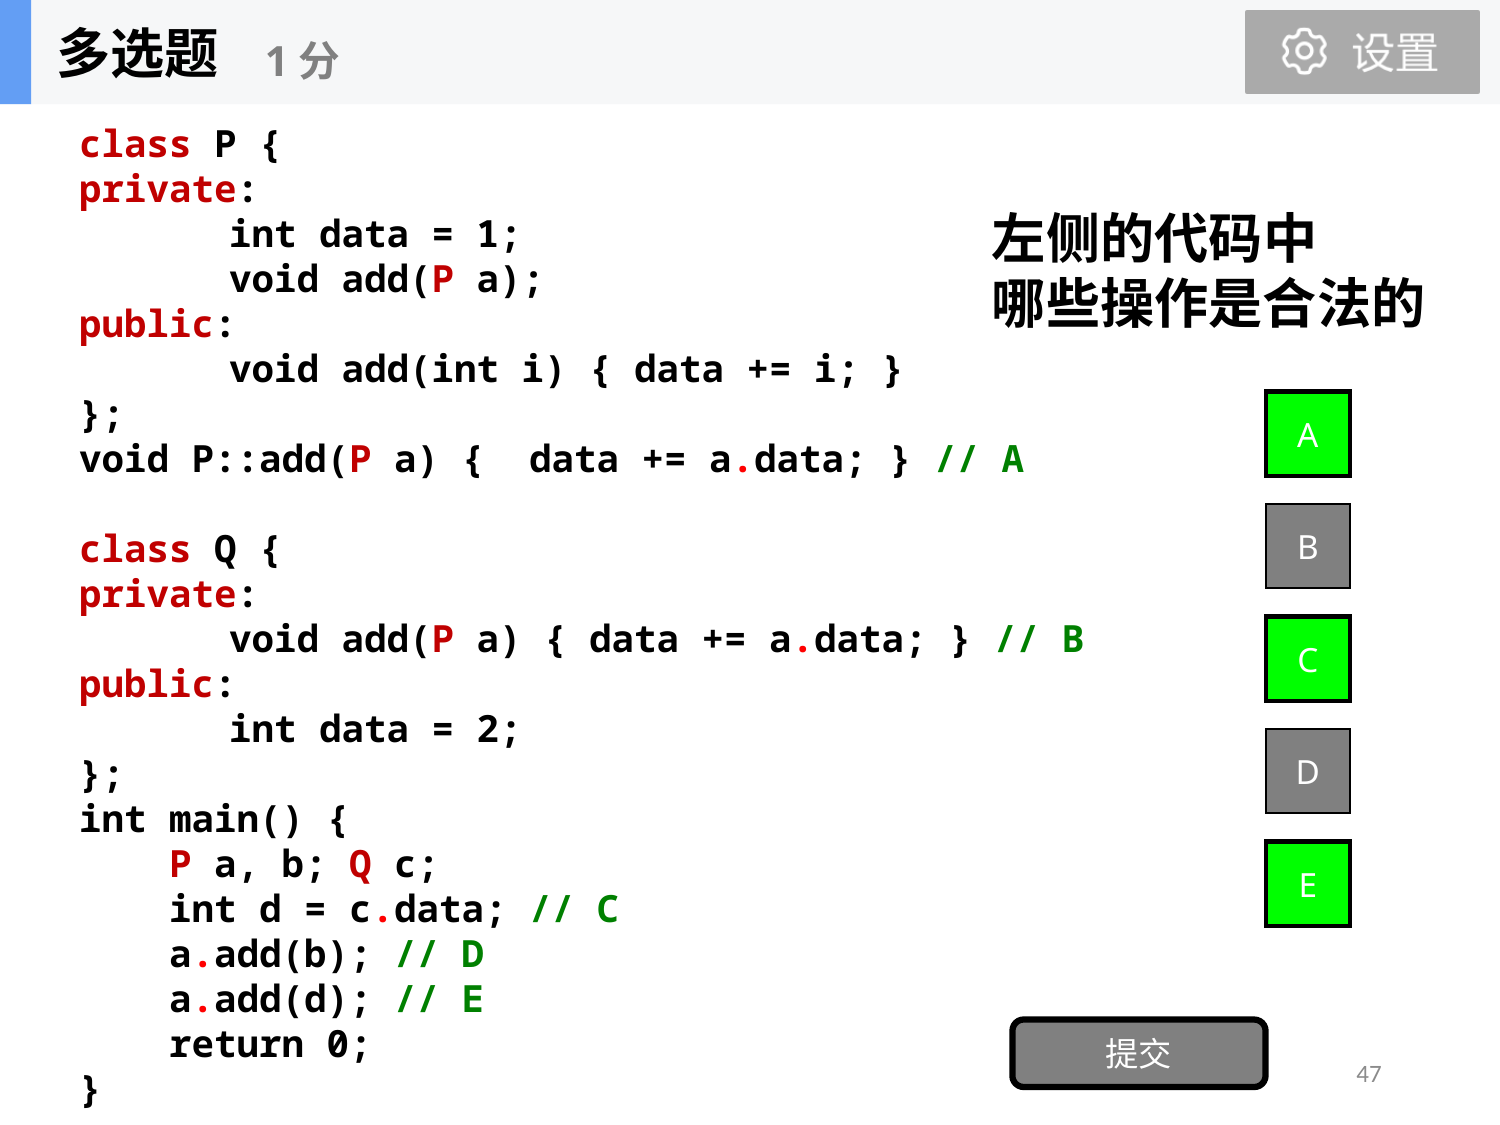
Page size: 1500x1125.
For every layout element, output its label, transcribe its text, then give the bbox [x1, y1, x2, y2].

text_box C [1265, 615, 1351, 702]
picture [1245, 10, 1480, 94]
text_box A [1265, 390, 1351, 477]
text_box D [1265, 728, 1351, 814]
text_box B [1265, 503, 1351, 589]
text_box 提交 [1011, 1018, 1267, 1089]
text_box E [1265, 840, 1351, 927]
text_box class P { private: int data = 1; void add(P a); public: void add(int i) { data += i; } }; void P::add(P a) { data += a.data; } // A class Q { private: void add(P a) { data += a.data; } // B public: int data = 2; }; int main() { P a, b; Q c; int d = c.data; // C a.add(b); // D a.add(d); // E return 0; } [64, 112, 1218, 1118]
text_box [0, 0, 1500, 105]
text_box 左侧的代码中 哪些操作是合法的 [977, 105, 1459, 445]
slide_number 47 [1059, 1042, 1397, 1103]
